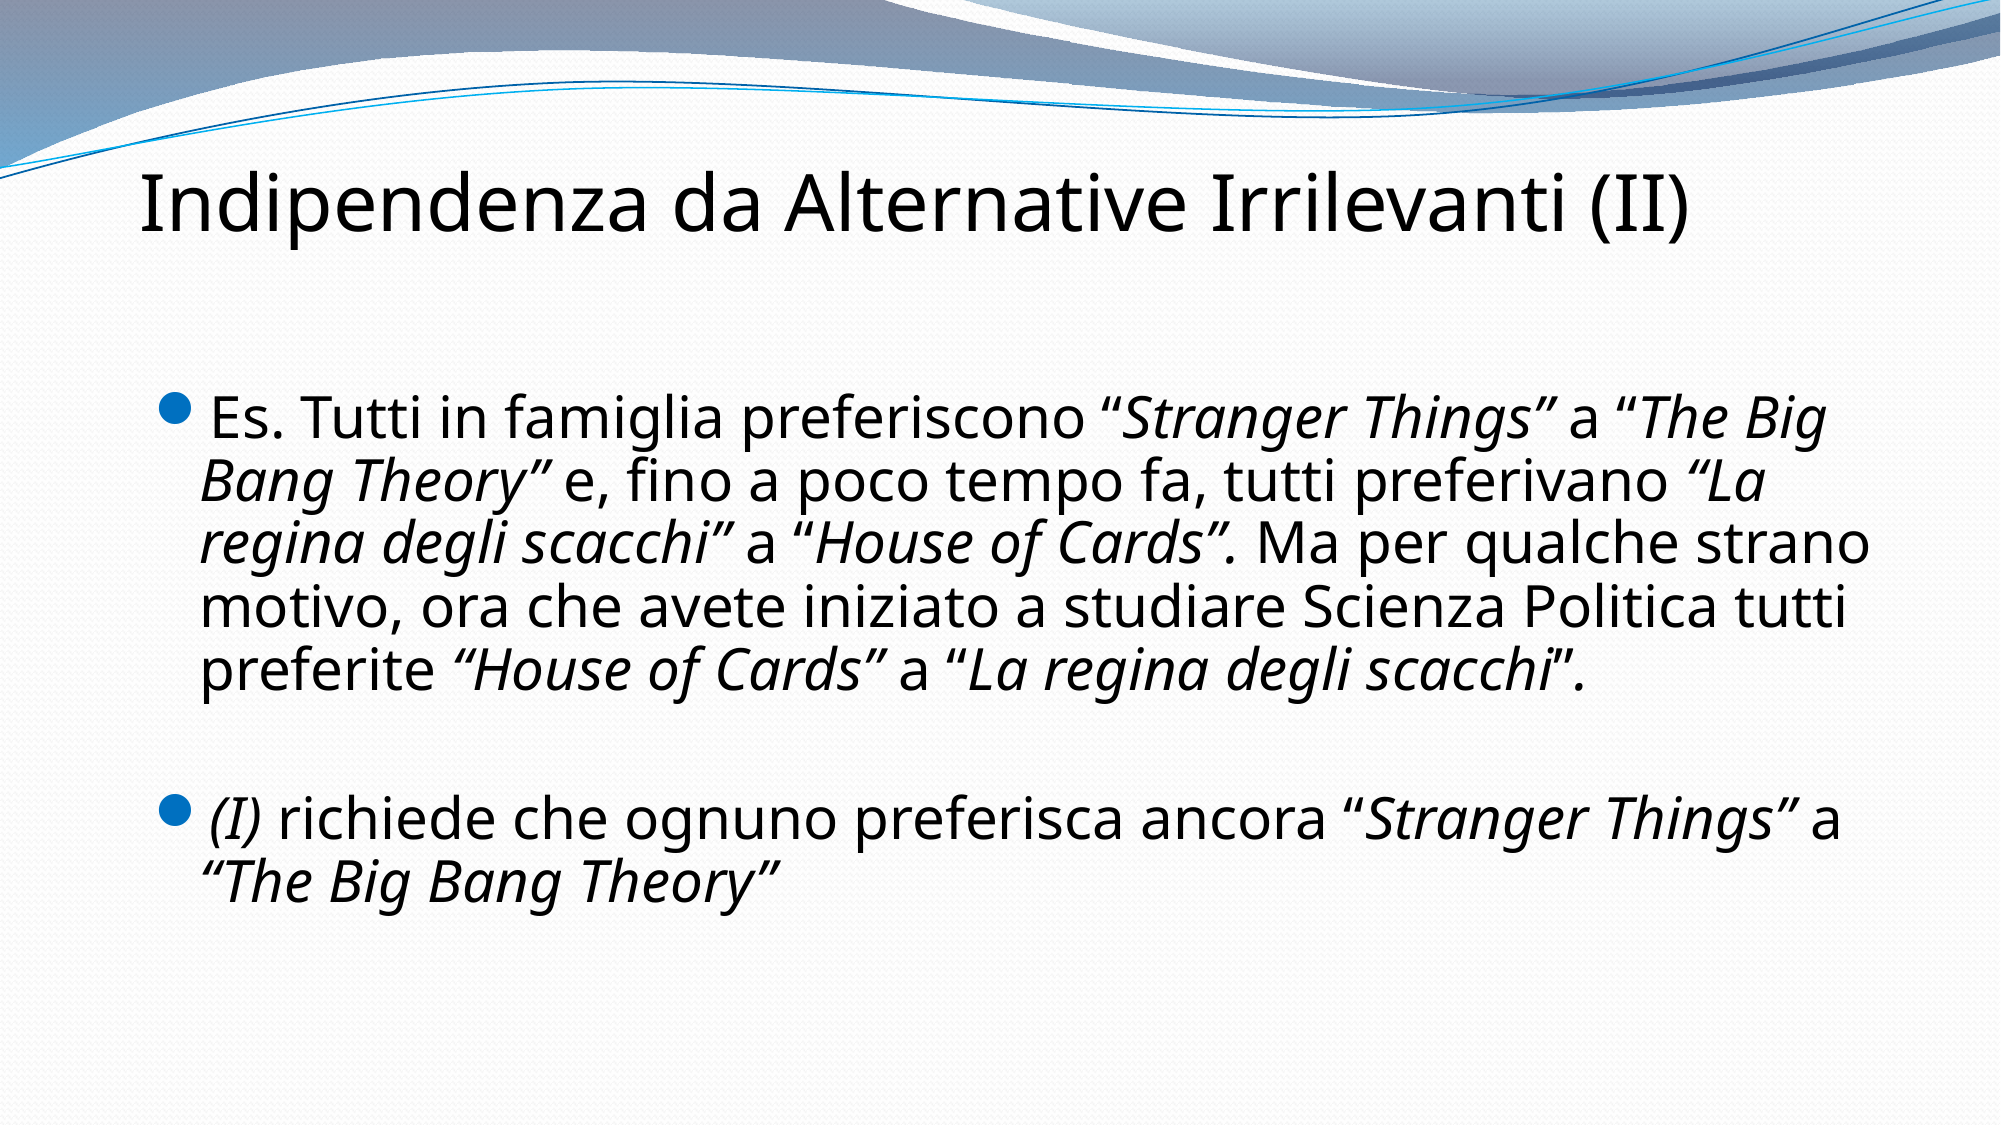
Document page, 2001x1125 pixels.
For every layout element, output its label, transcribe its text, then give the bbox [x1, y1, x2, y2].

title Indipendenza da Alternative Irrilevanti (II) [139, 143, 1946, 248]
list Es. Tutti in famiglia preferiscono “Stranger Things” a “The Big Bang Theory” e, fino a poco tempo fa, tutti preferivano “La regina degli scacchi” a “House of Cards”. Ma per qualche strano motivo, ora che avete iniziato a studiare Scienza Politica tutti preferite “House of Cards” a “La regina degli scacchi”. (I) richiede che ognuno preferisca ancora “Stranger Things” a “The Big Bang Theory” [139, 303, 1888, 1086]
